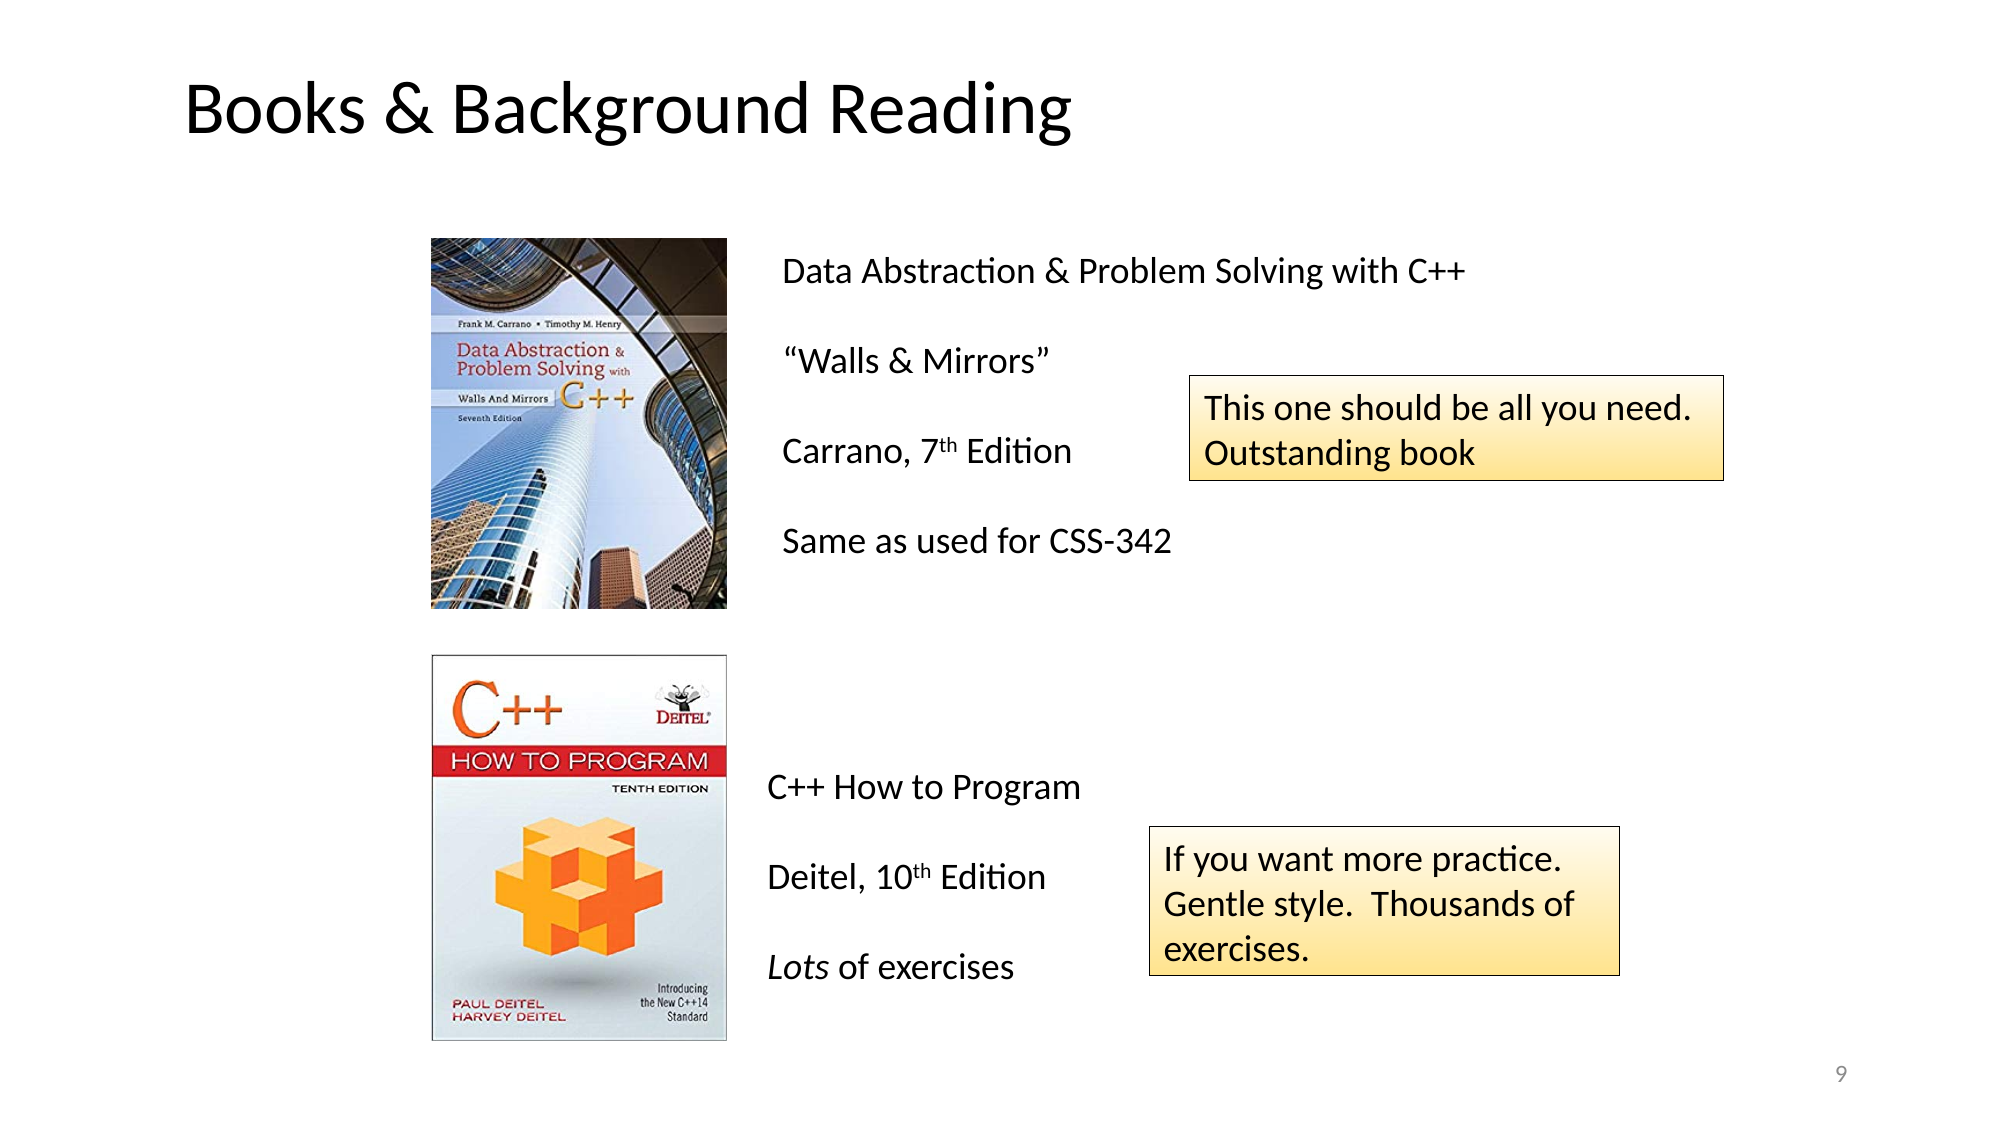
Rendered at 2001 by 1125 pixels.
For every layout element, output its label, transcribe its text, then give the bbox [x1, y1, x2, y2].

picture [431, 654, 727, 1041]
text_box Books & Background Reading [169, 51, 1746, 157]
text_box C++ How to Program Deitel, 10th Edition Lots of exercises [752, 754, 1165, 995]
text_box Data Abstraction & Problem Solving with C++ “Walls & Mirrors” Carrano, 7th Edition Same as used for CSS-342 [767, 238, 1509, 569]
text_box This one should be all you need. Outstanding book [1189, 375, 1724, 481]
picture [431, 238, 727, 609]
slide_number 9 [1412, 1042, 1863, 1103]
text_box If you want more practice. Gentle style. Thousands of exercises. [1149, 826, 1620, 976]
